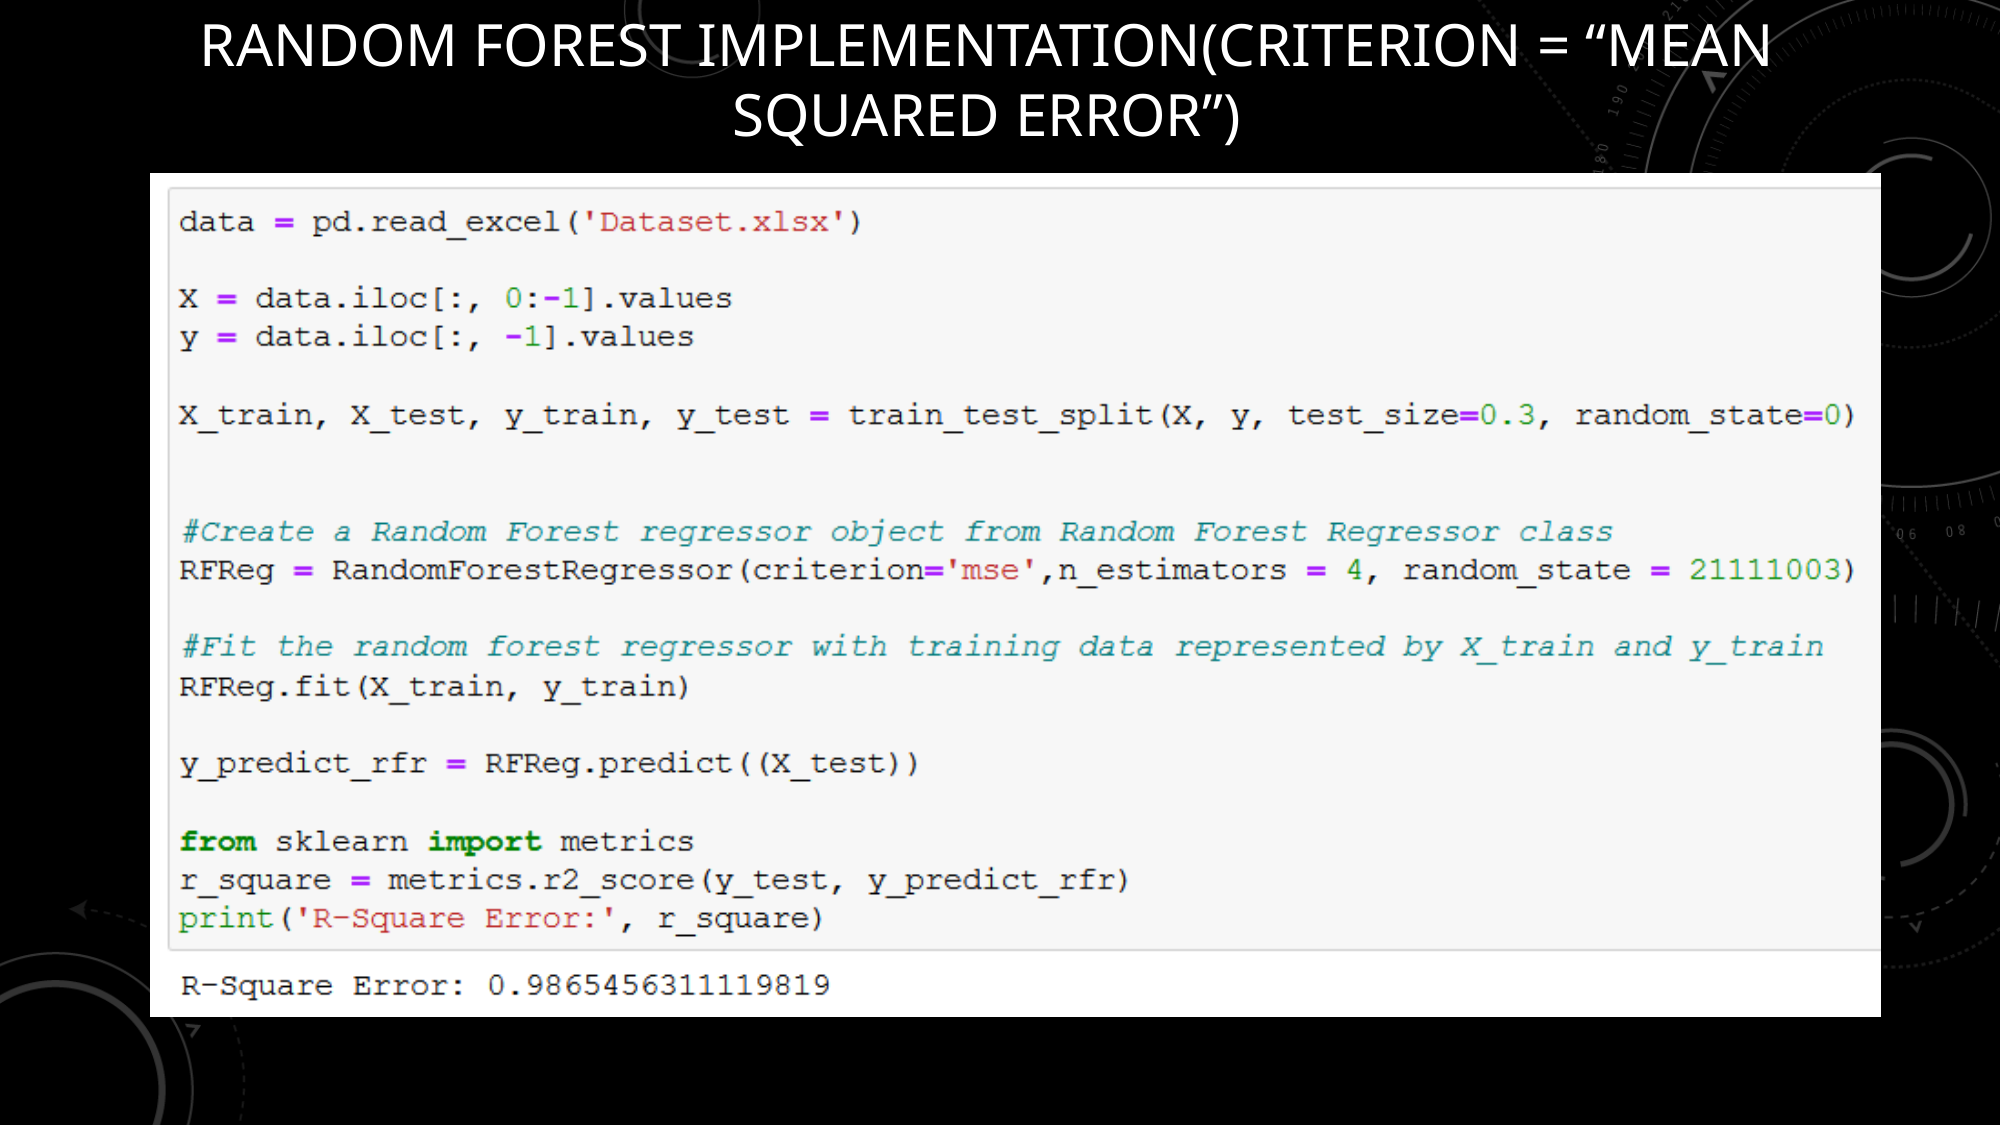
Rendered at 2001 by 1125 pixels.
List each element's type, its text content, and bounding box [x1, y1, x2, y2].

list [149, 173, 1881, 1017]
picture [0, 0, 2000, 1125]
title RANDOM FOREST IMPLEMENTATION(CRITERION = “MEAN SQUARED ERROR”) [45, 28, 1929, 127]
